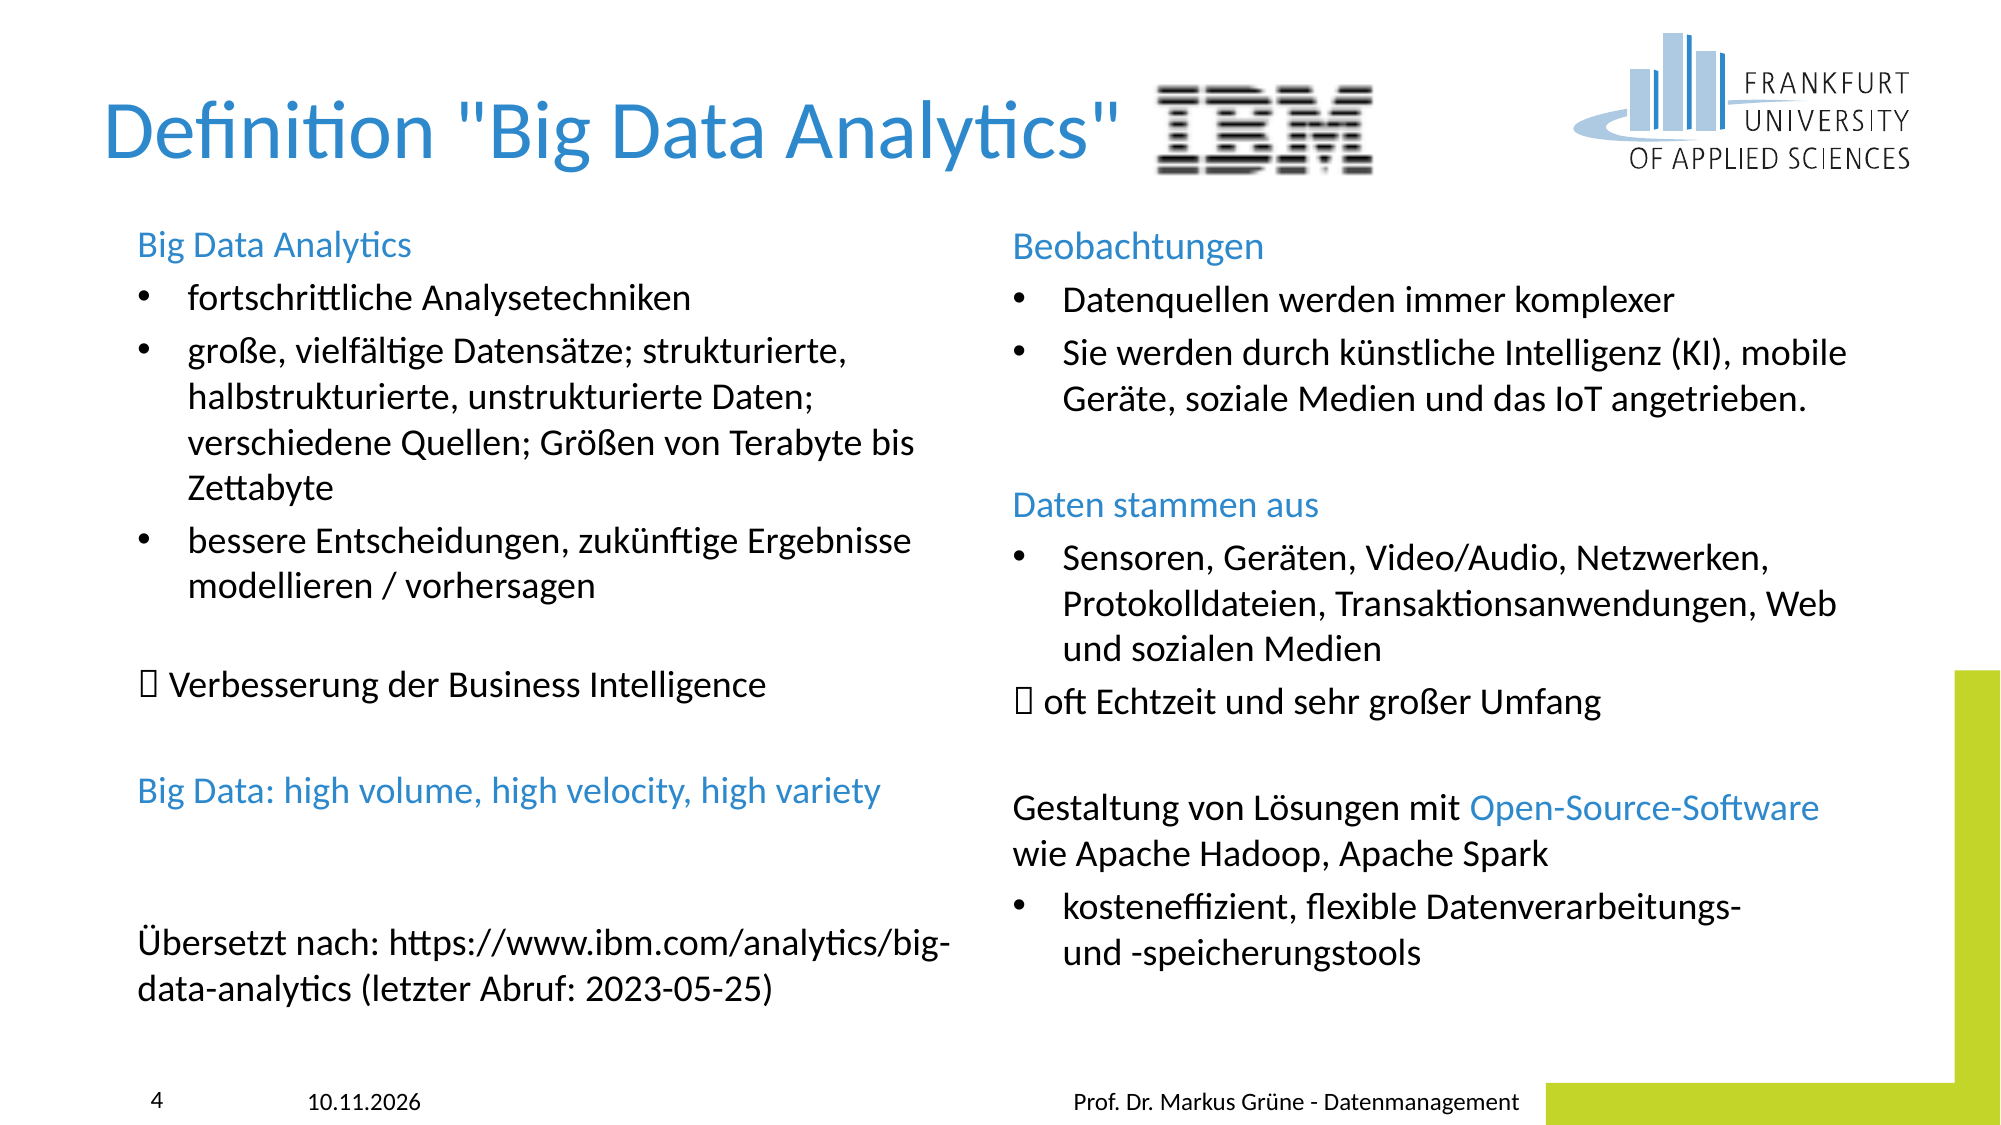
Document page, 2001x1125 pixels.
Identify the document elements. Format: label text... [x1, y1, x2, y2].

title Definition "Big Data Analytics" [103, 89, 1121, 177]
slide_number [307, 1081, 466, 1116]
picture [1126, 61, 1403, 206]
title Definition "Big Data Analytics" [1408, 89, 1872, 177]
slide_number 4 [117, 1083, 164, 1114]
list Big Data Analytics fortschrittliche Analysetechniken große, vielfältige Datensätze; strukturierte, halbstrukturierte, unstrukturierte Daten; verschiedene Quellen; Größen von Terabyte bis Zettabyte bessere Entscheidungen, zukünftige Ergebnisse modellieren / vorhersagen  Verbesserung der Business Intelligence Big Data: high volume, high velocity, high variety Übersetzt nach: https://www.ibm.com/analytics/big-data-analytics (letzter Abruf: 2023-05-25) [137, 219, 988, 1014]
list Beobachtungen Datenquellen werden immer komplexer Sie werden durch künstliche Intelligenz (KI), mobile Geräte, soziale Medien und das IoT angetrieben. Daten stammen aus Sensoren, Geräten, Video/Audio, Netzwerken, Protokolldateien, Transaktionsanwendungen, Web und sozialen Medien  oft Echtzeit und sehr großer Umfang Gestaltung von Lösungen mit Open-Source-Software wie Apache Hadoop, Apache Spark kosteneffizient, flexible Datenverarbeitungs- und -speicherungstools [1012, 219, 1863, 1014]
footer Prof. Dr. Markus Grüne - Datenmanagement [843, 1081, 1521, 1116]
